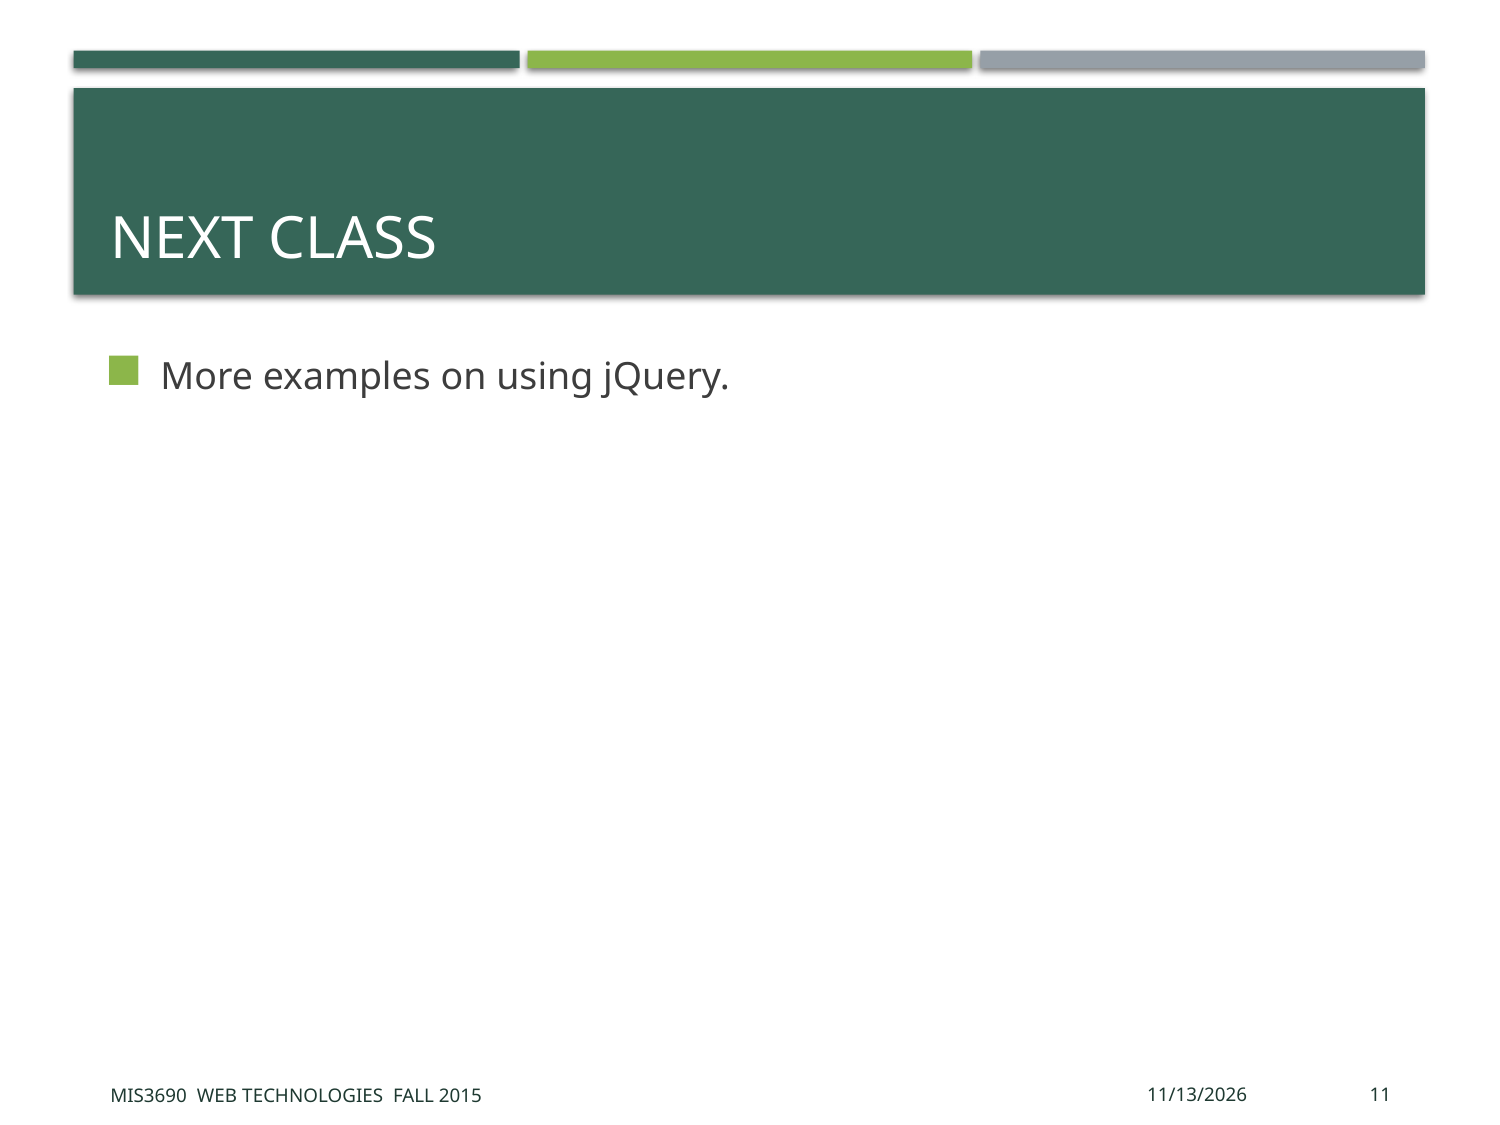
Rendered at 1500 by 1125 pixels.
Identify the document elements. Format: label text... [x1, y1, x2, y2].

slide_number 11 [1279, 1065, 1406, 1125]
title Next class [95, 99, 1406, 278]
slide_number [911, 1065, 1262, 1125]
footer MIS3690 Web Technologies Fall 2015 [95, 1064, 895, 1125]
list More examples on using jQuery. [95, 344, 1406, 1038]
